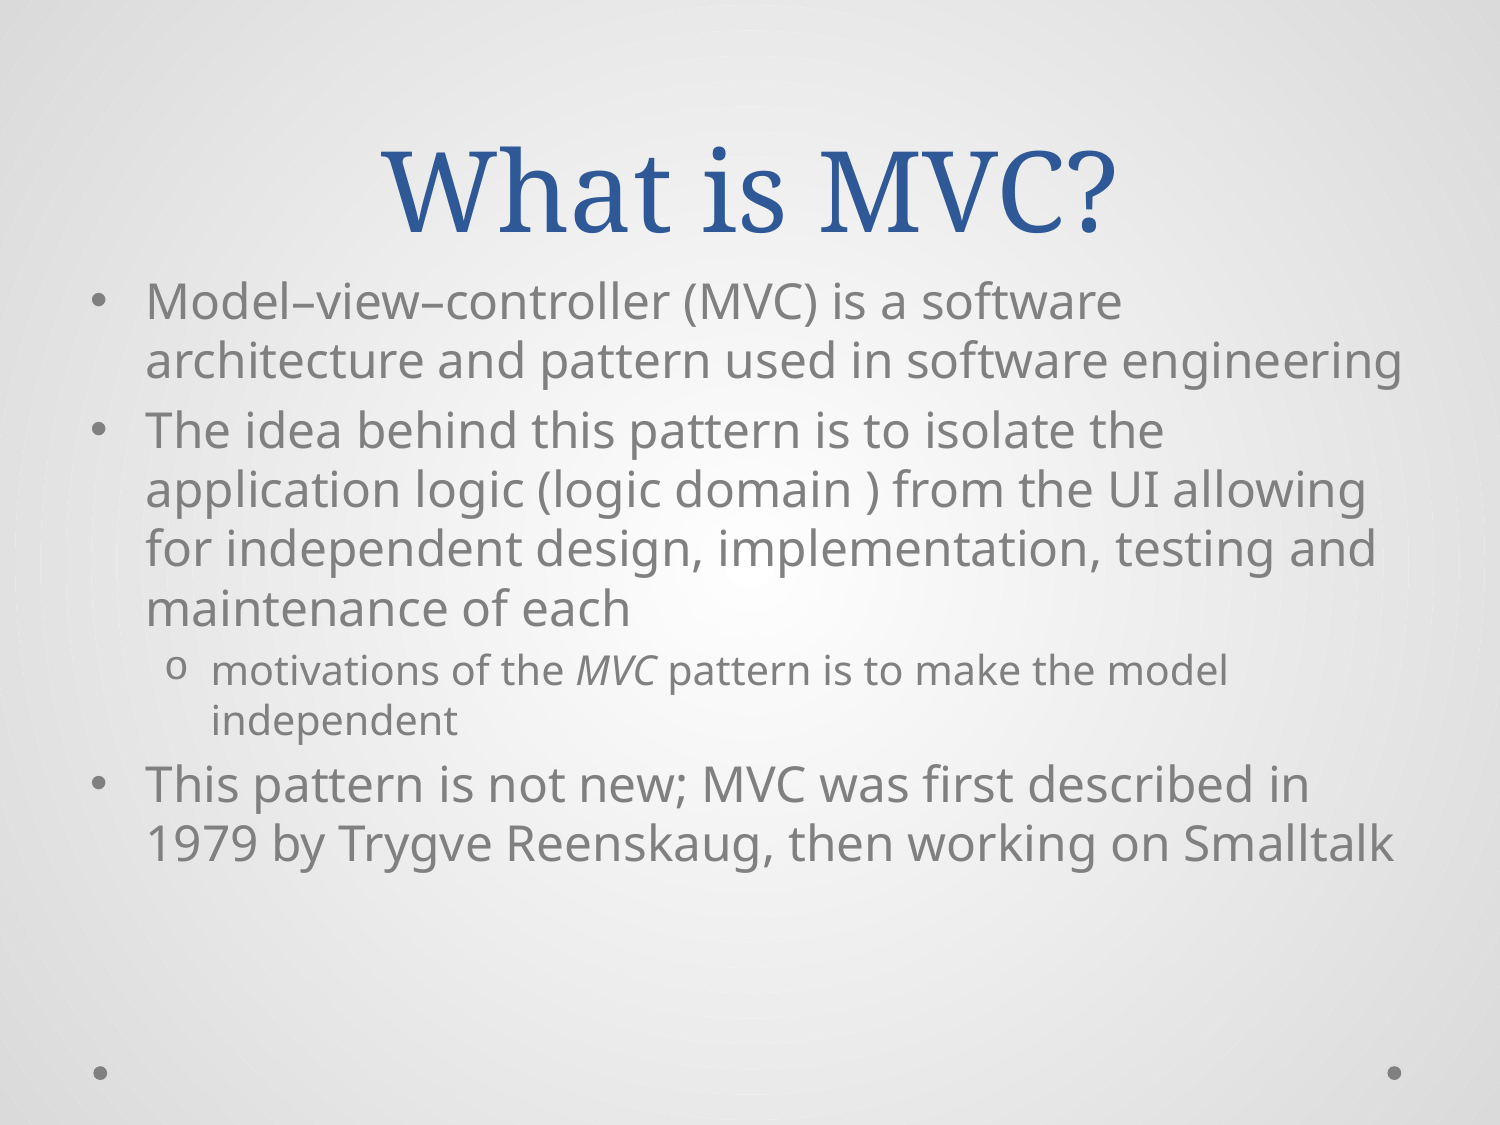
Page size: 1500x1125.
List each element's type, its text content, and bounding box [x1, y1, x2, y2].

list Model–view–controller (MVC) is a software architecture and pattern used in software engineering The idea behind this pattern is to isolate the application logic (logic domain ) from the UI allowing for independent design, implementation, testing and maintenance of each motivations of the MVC pattern is to make the model independent This pattern is not new; MVC was first described in 1979 by Trygve Reenskaug, then working on Smalltalk [75, 262, 1425, 1005]
title What is MVC? [75, 0, 1425, 262]
